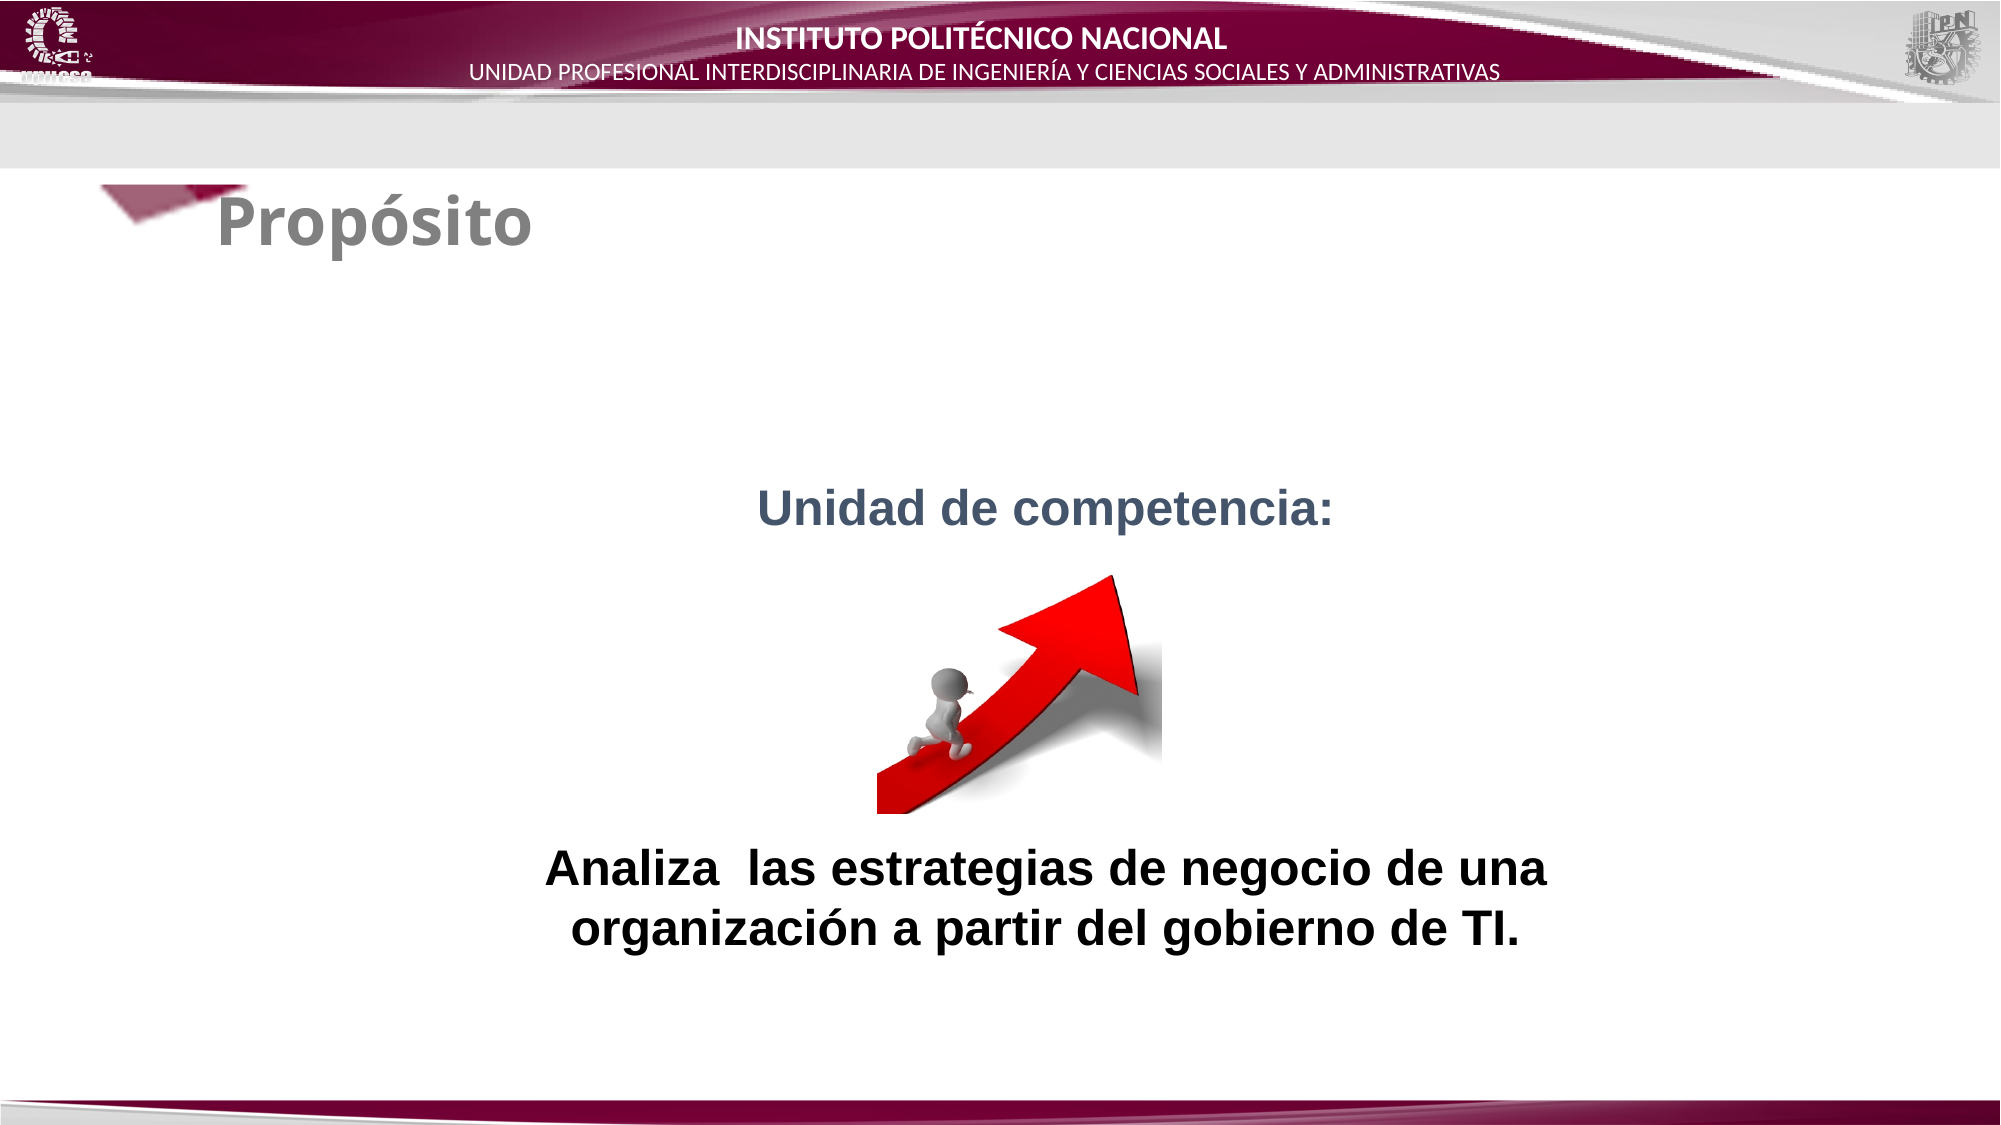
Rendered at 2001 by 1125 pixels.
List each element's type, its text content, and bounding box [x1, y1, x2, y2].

picture [0, 1, 2000, 103]
picture [0, 1099, 2000, 1125]
text_box [0, 103, 2000, 169]
picture [82, 169, 263, 239]
picture [877, 556, 1162, 814]
text_box Unidad de competencia: Analiza las estrategias de negocio de una organización a partir del gobierno de TI. [446, 467, 1646, 555]
text_box Propósito [200, 170, 878, 346]
